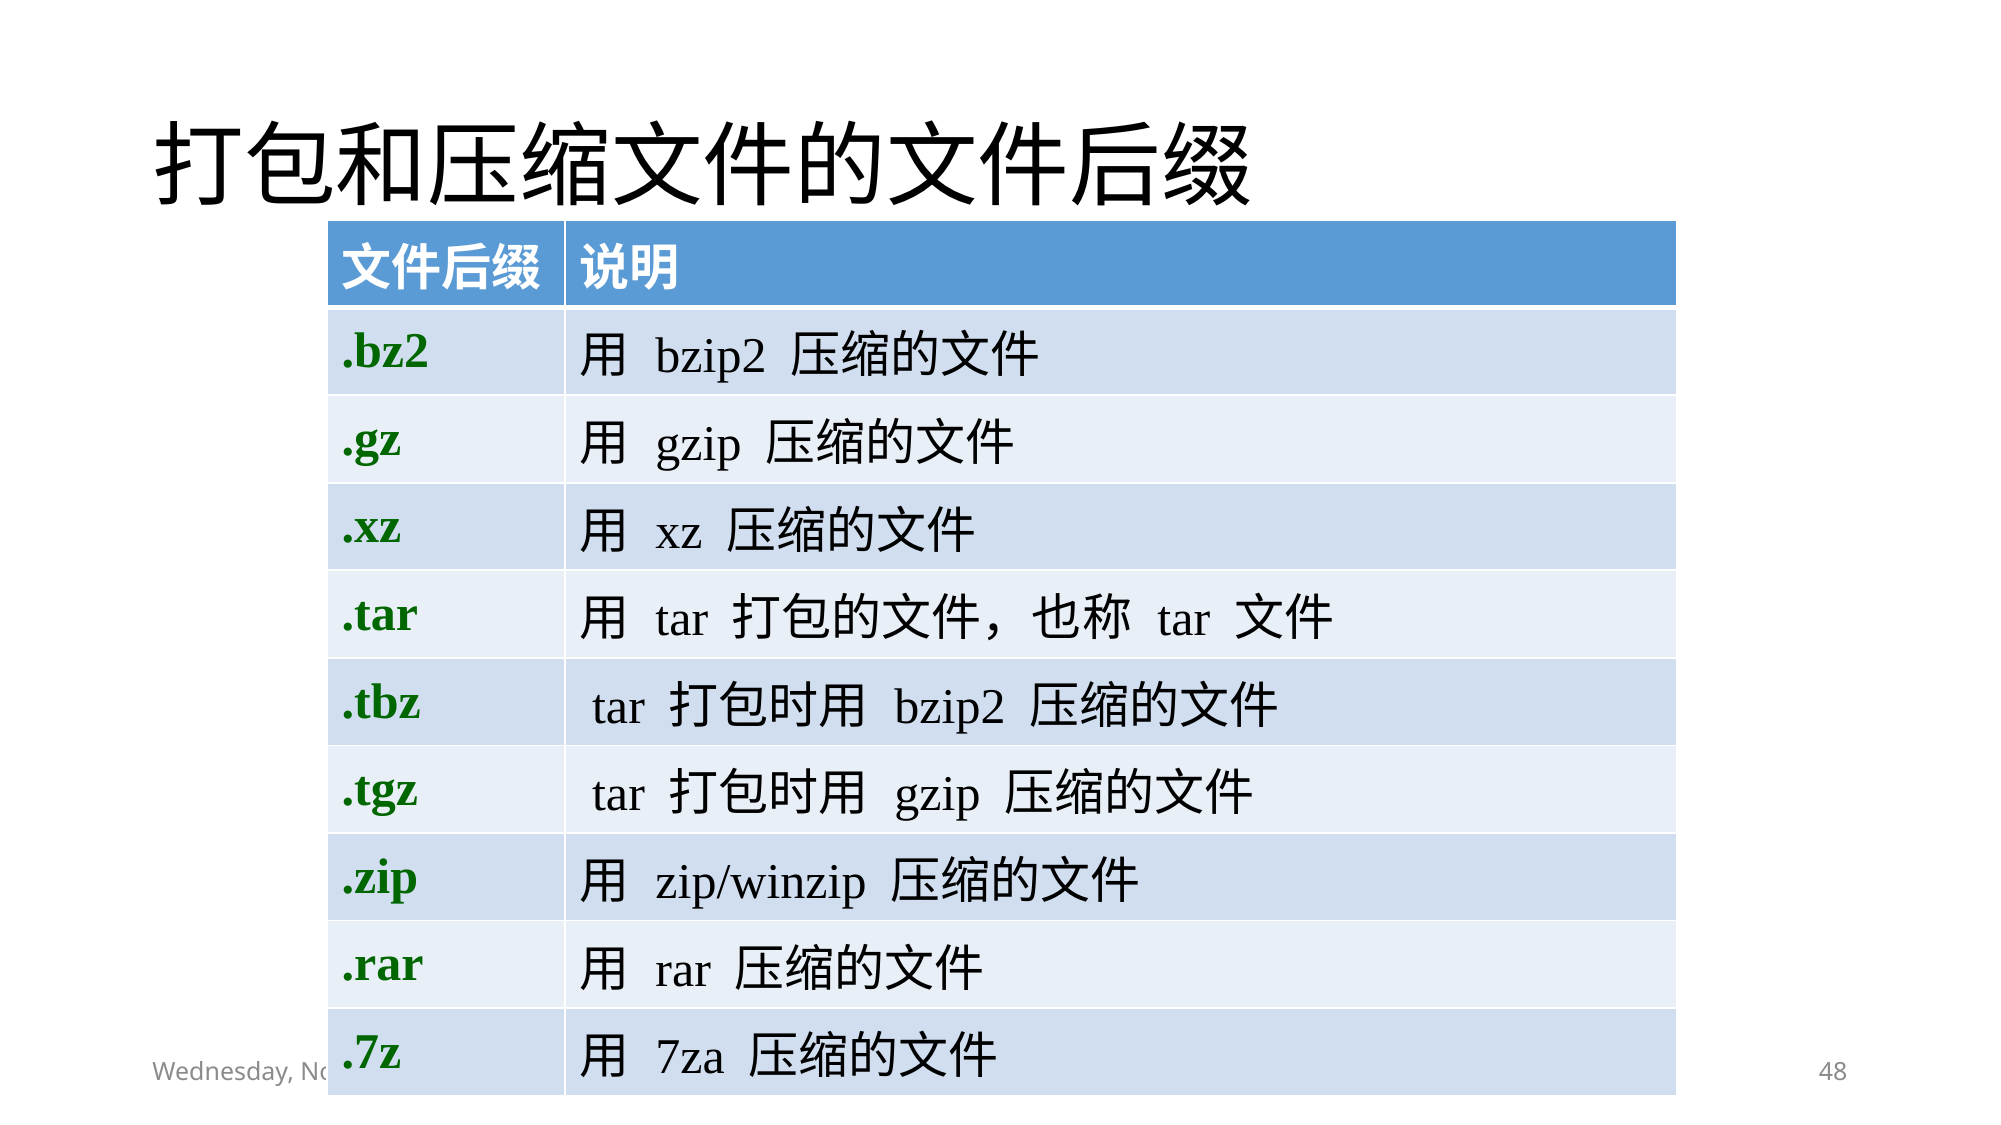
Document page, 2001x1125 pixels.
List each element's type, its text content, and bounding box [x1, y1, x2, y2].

table_cell 用 tar 打包的文件，也称 tar 文件 [566, 571, 1676, 657]
table_cell 用 gzip 压缩的文件 [566, 396, 1676, 482]
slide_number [137, 1042, 588, 1103]
table_cell .bz2 [328, 310, 564, 394]
table_cell .xz [328, 484, 564, 569]
table_cell 用 bzip2 压缩的文件 [566, 310, 1676, 394]
table_cell 用 xz 压缩的文件 [566, 484, 1676, 569]
table_cell .tbz [328, 659, 564, 745]
table_cell .tgz [328, 746, 564, 832]
table_cell .zip [328, 834, 564, 920]
table_cell .tar [328, 571, 564, 657]
table_header 文件后缀 [328, 221, 564, 305]
table_cell tar 打包时用 bzip2 压缩的文件 [566, 659, 1676, 745]
table_cell 用 rar 压缩的文件 [566, 921, 1676, 1007]
table_cell tar 打包时用 gzip 压缩的文件 [566, 746, 1676, 832]
title 打包和压缩文件的文件后缀 [137, 59, 1863, 278]
table_cell .7z [328, 1009, 564, 1042]
table_header 说明 [566, 221, 1676, 305]
table_cell 用 zip/winzip 压缩的文件 [566, 834, 1676, 920]
table_cell .gz [328, 396, 564, 482]
table_cell 用 7za 压缩的文件 [566, 1009, 1676, 1095]
table_cell .rar [328, 921, 564, 1007]
slide_number 48 [1412, 1042, 1863, 1103]
